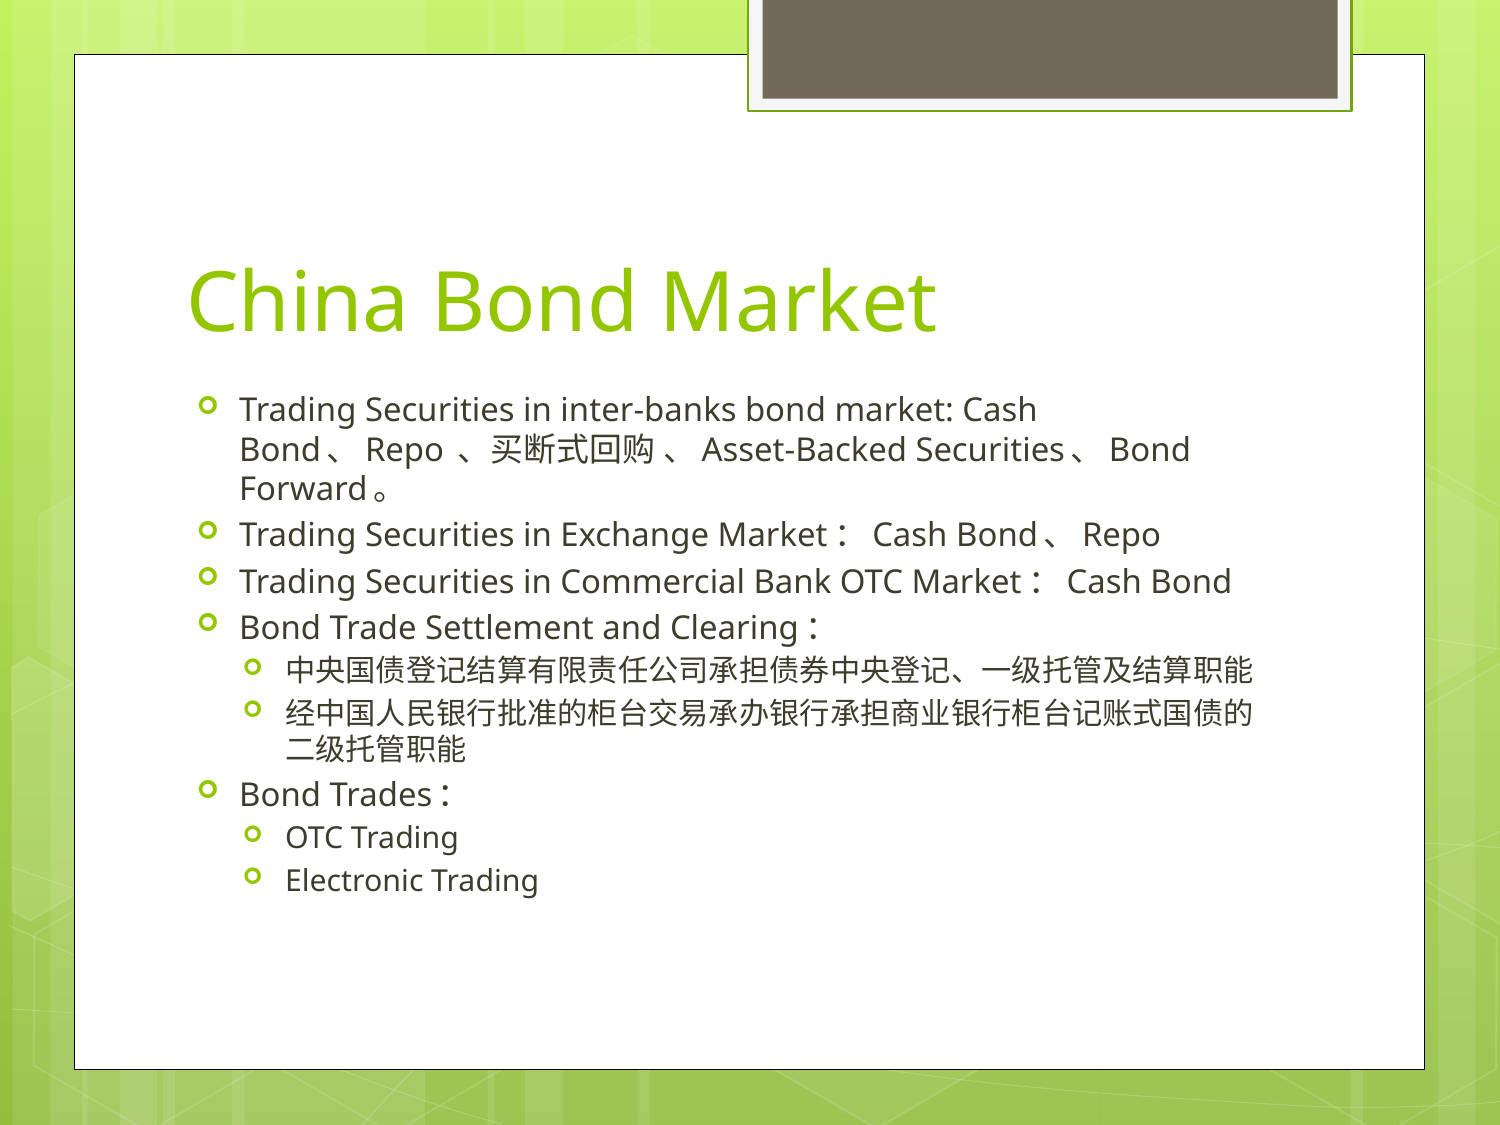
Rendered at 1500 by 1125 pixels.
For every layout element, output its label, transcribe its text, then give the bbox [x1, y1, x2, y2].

title China Bond Market [171, 168, 1324, 357]
list Trading Securities in inter-banks bond market: Cash Bond、Repo 、买断式回购 、Asset-Backed Securities、Bond Forward。 Trading Securities in Exchange Market：Cash Bond、Repo Trading Securities in Commercial Bank OTC Market：Cash Bond Bond Trade Settlement and Clearing： 中央国债登记结算有限责任公司承担债券中央登记、一级托管及结算职能 经中国人民银行批准的柜台交易承办银行承担商业银行柜台记账式国债的二级托管职能 Bond Trades： OTC Trading Electronic Trading [171, 381, 1283, 957]
